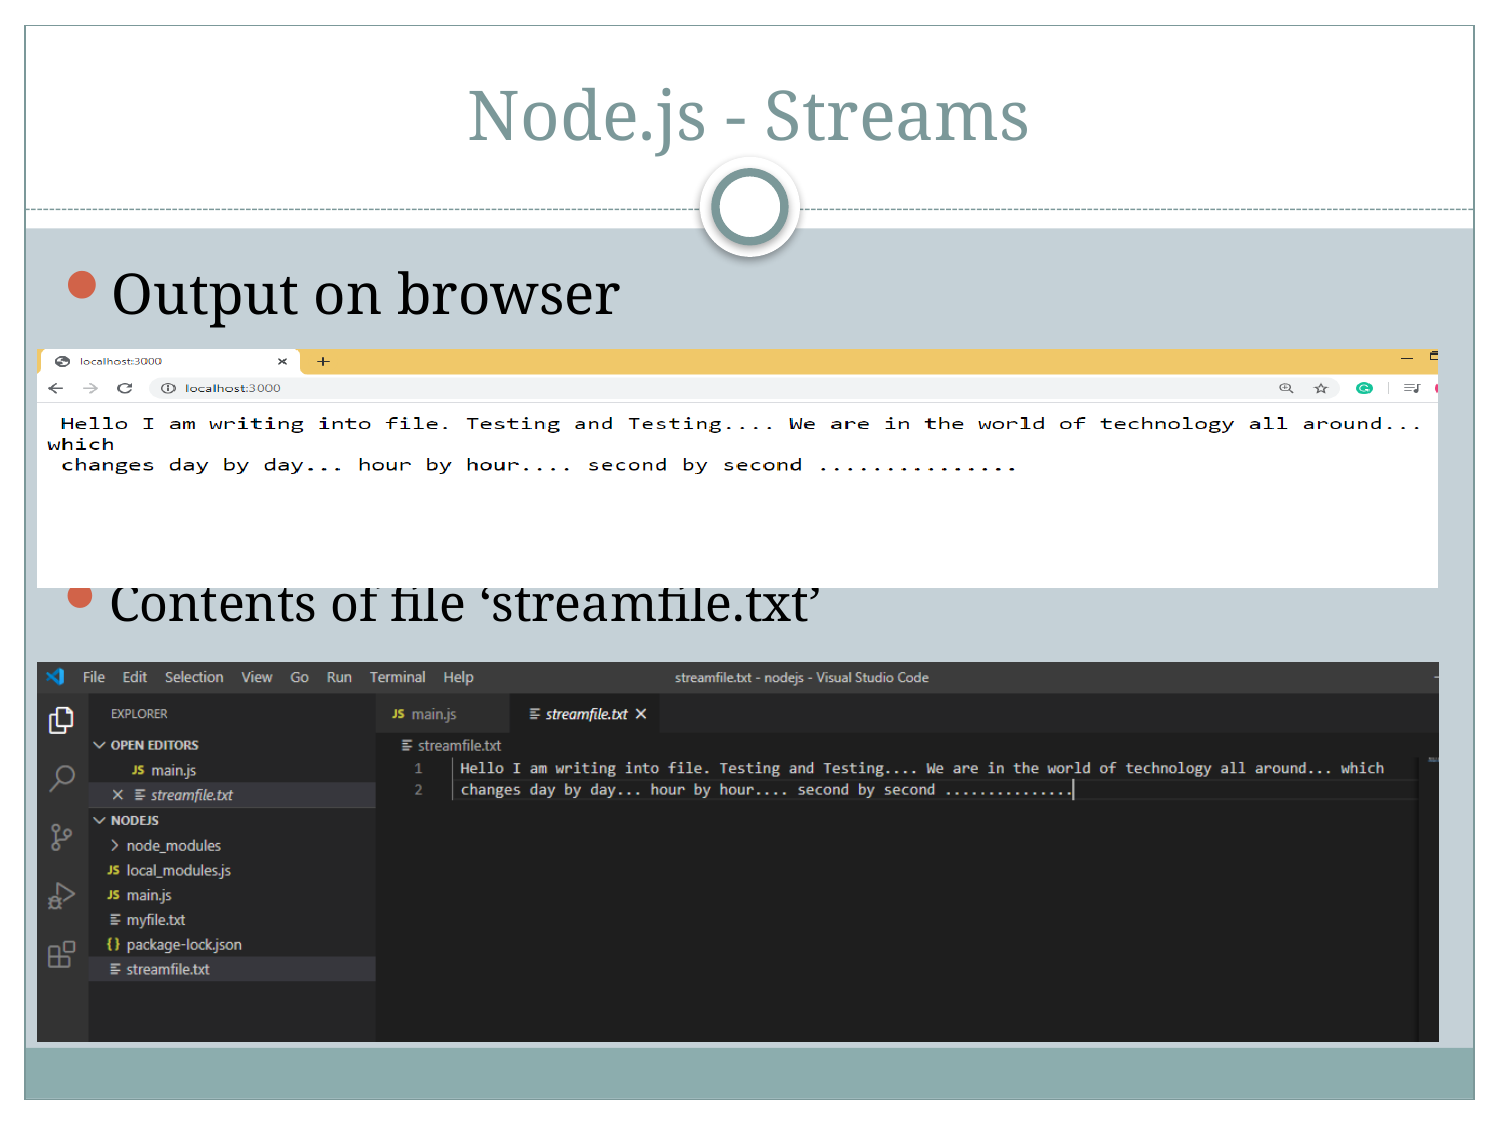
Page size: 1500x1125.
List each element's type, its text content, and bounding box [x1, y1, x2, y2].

title Node.js - Streams [49, 37, 1450, 162]
picture [37, 349, 1438, 588]
picture [37, 662, 1440, 1042]
list Output on browser Contents of file ‘streamfile.txt’ [49, 250, 1445, 668]
